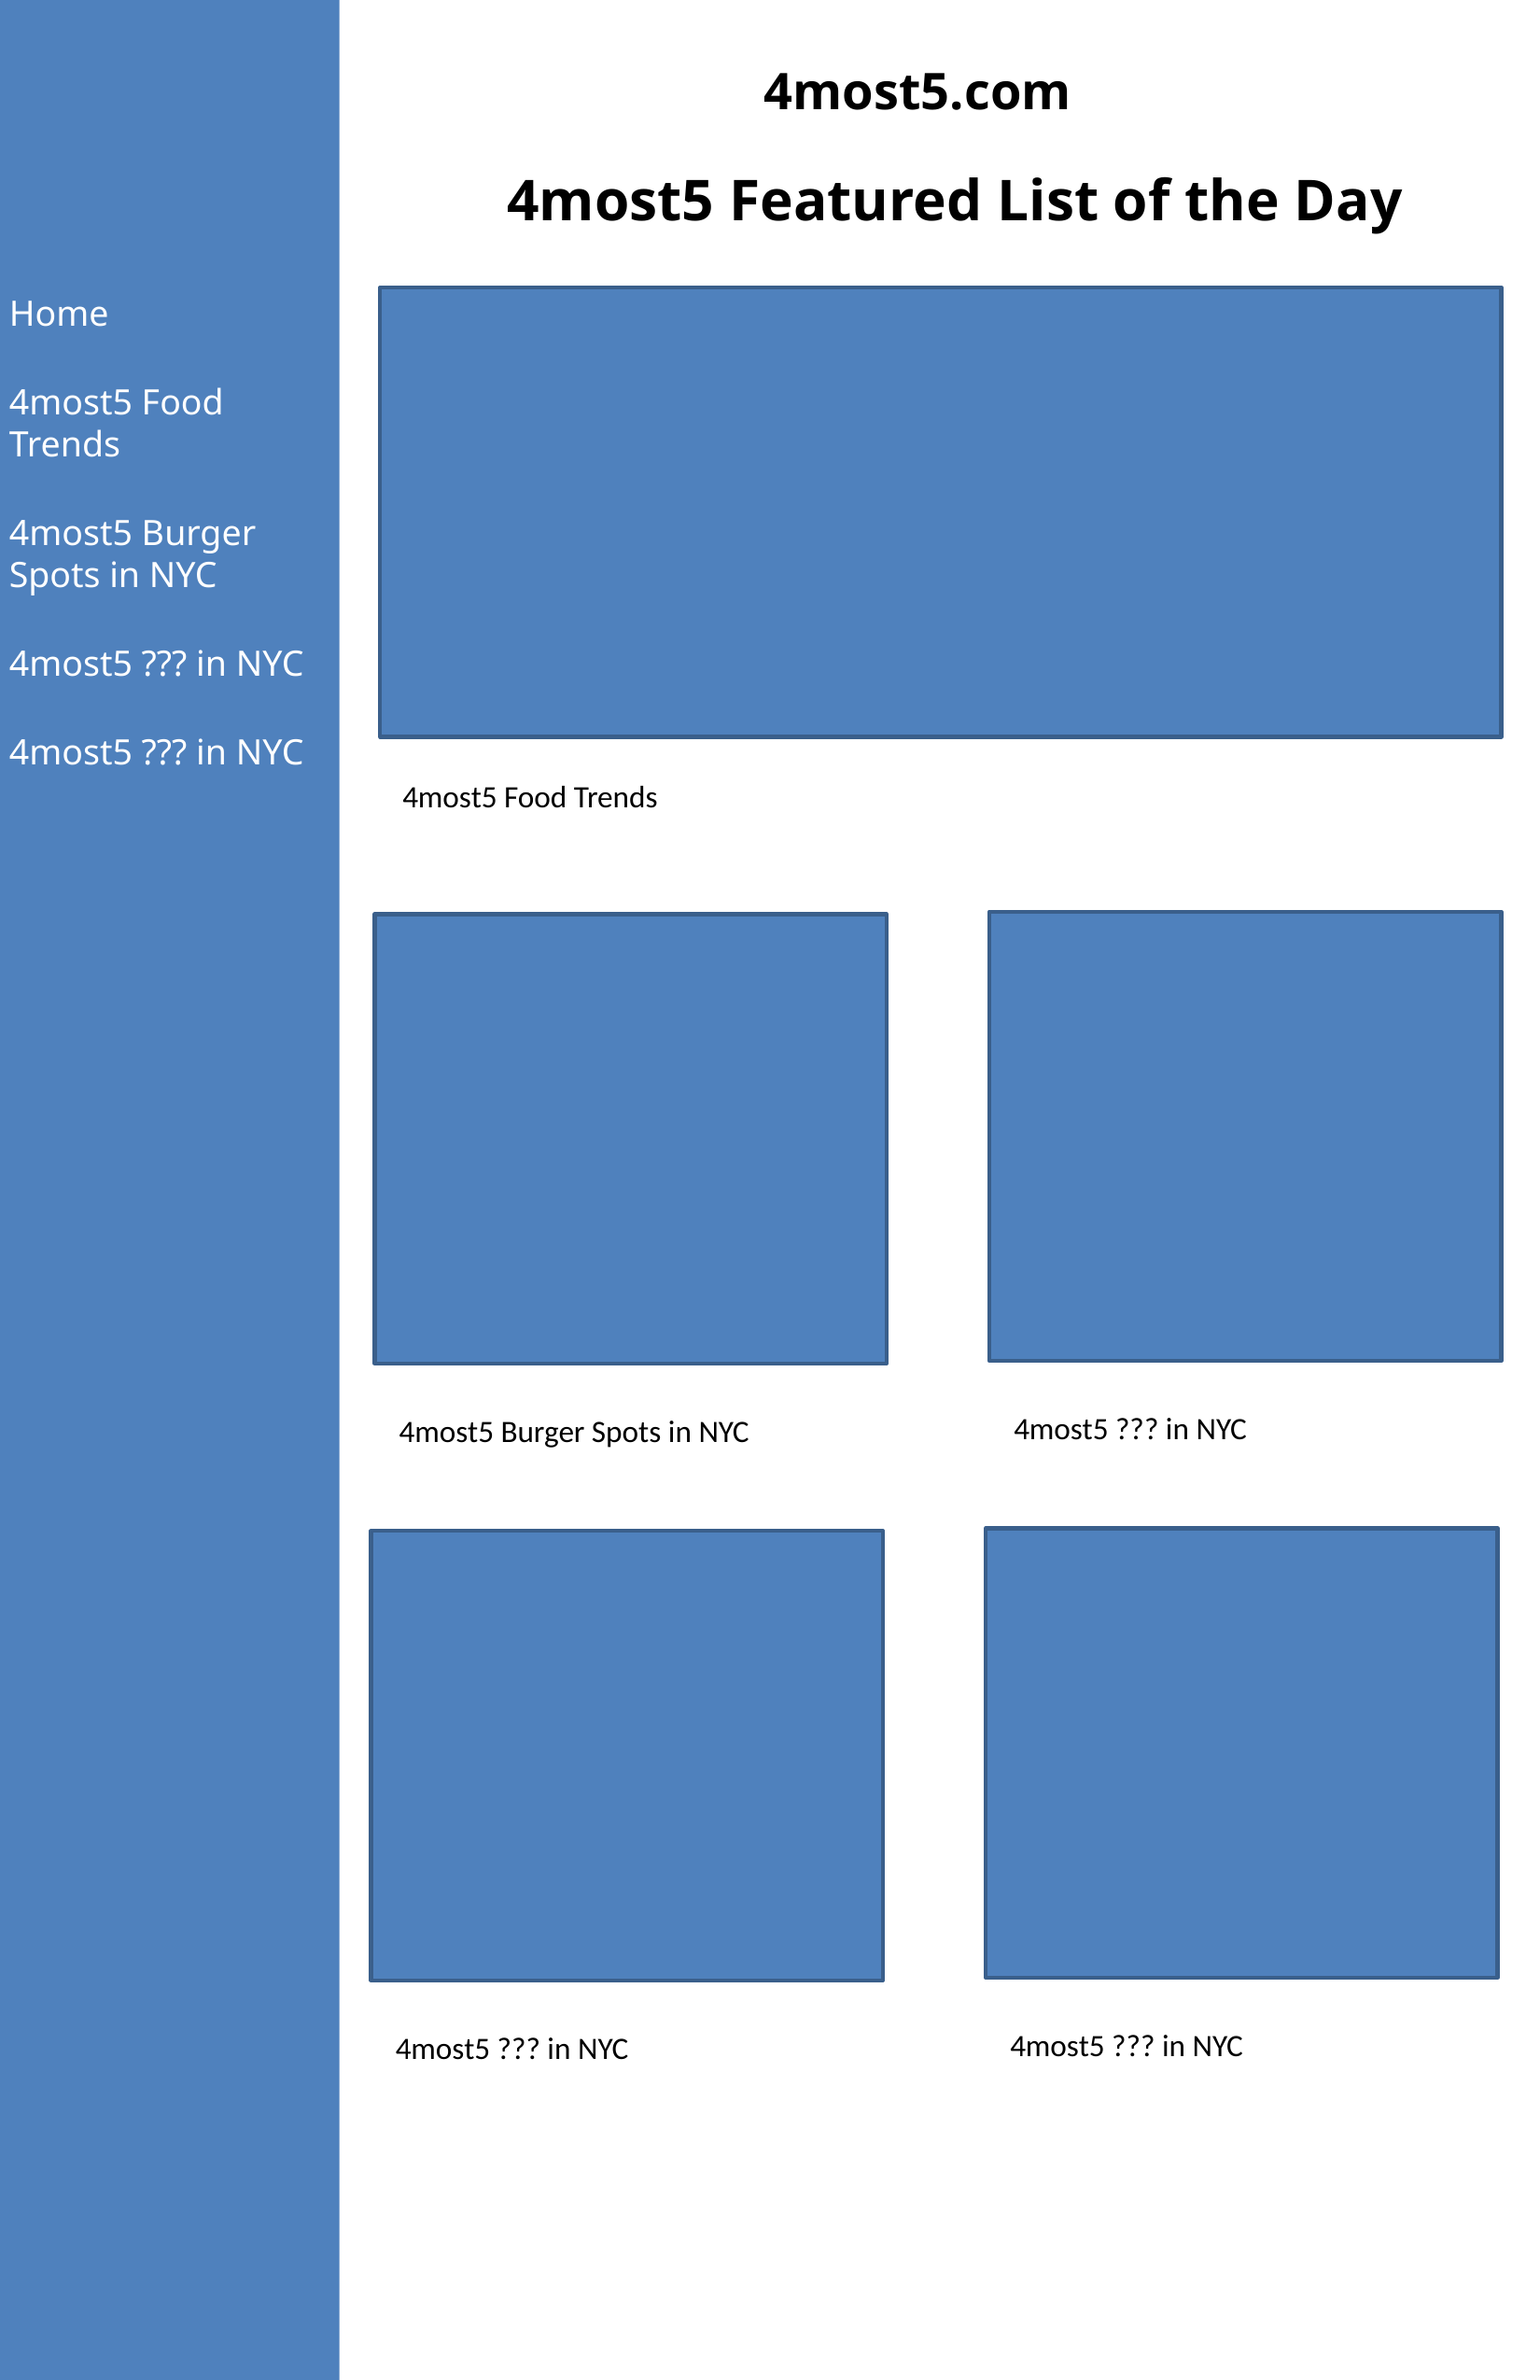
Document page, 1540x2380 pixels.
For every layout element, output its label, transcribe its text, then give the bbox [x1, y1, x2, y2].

text_box [342, 0, 1540, 2380]
text_box [0, 0, 342, 2380]
text_box 4most5 ??? in NYC [987, 2013, 1498, 2074]
text_box 4most5 Featured List of the Day [484, 153, 1426, 244]
text_box 4most5.com [741, 47, 1141, 131]
text_box [369, 1529, 885, 1982]
text_box 4most5 Food Trends [380, 765, 1498, 826]
text_box 4most5 Burger Spots in NYC [376, 1399, 887, 1460]
text_box [987, 910, 1504, 1363]
text_box 4most5 ??? in NYC [372, 2016, 883, 2077]
text_box [372, 912, 889, 1365]
text_box [378, 286, 1504, 739]
text_box Home 4most5 Food Trends 4most5 Burger Spots in NYC 4most5 ??? in NYC 4most5 ??? in NYC [0, 284, 340, 779]
text_box 4most5 ??? in NYC [991, 1397, 1502, 1458]
text_box [984, 1526, 1500, 1980]
